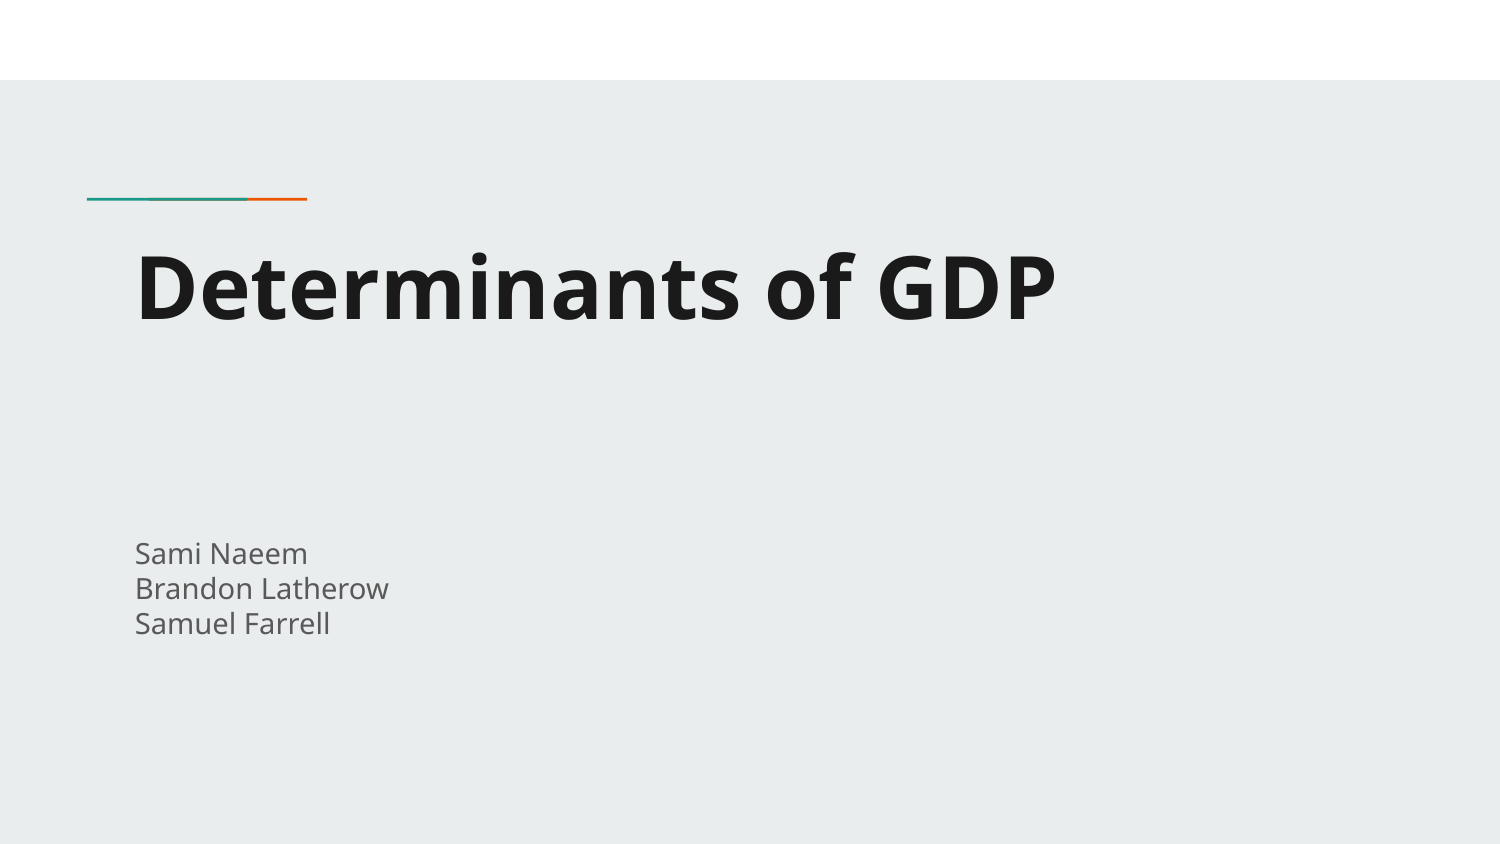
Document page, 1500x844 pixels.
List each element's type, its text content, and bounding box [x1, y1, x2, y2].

subtitle Sami Naeem Brandon Latherow Samuel Farrell [119, 520, 1381, 610]
title Determinants of GDP [119, 216, 1381, 490]
